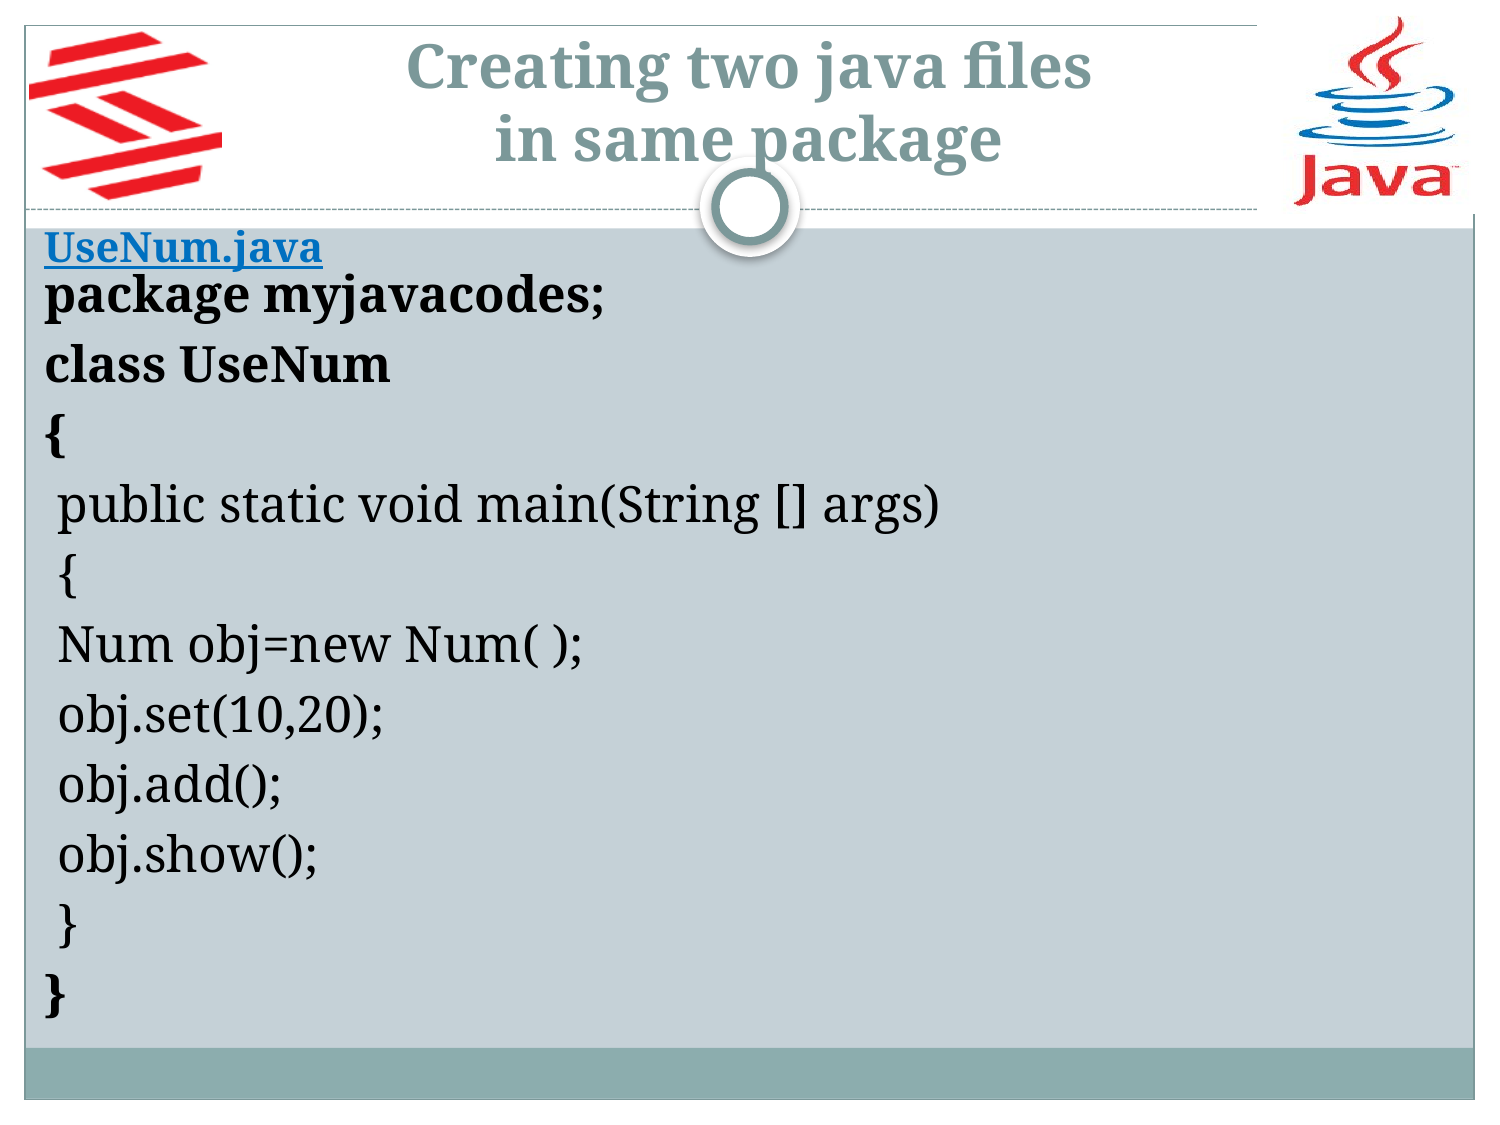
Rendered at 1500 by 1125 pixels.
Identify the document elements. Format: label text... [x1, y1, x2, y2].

text_box UseNum.java [29, 213, 361, 279]
picture [29, 30, 222, 209]
title Creating two java files in same package [49, 19, 1250, 182]
list package myjavacodes; class UseNum { public static void main(String [] args) { Num obj=new Num( ); obj.set(10,20); obj.add(); obj.show(); } } [29, 255, 1478, 1118]
picture [1257, 6, 1486, 214]
